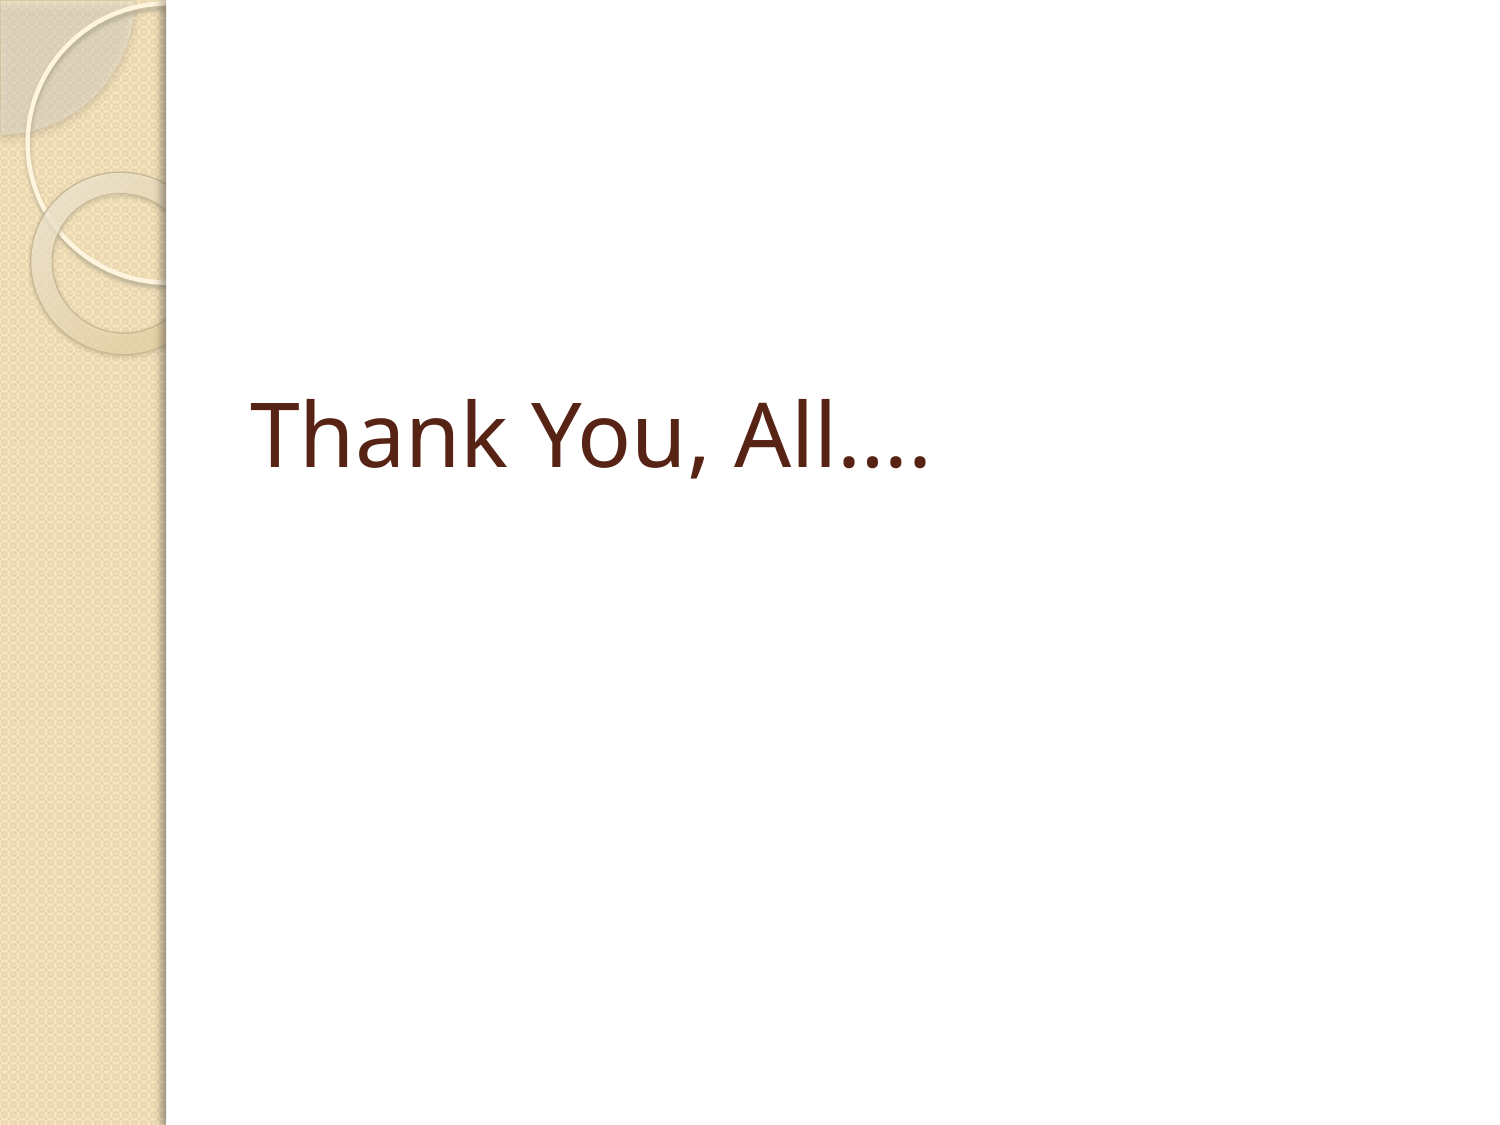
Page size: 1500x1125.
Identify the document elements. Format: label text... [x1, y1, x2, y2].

title Thank You, All…. [235, 125, 1466, 738]
